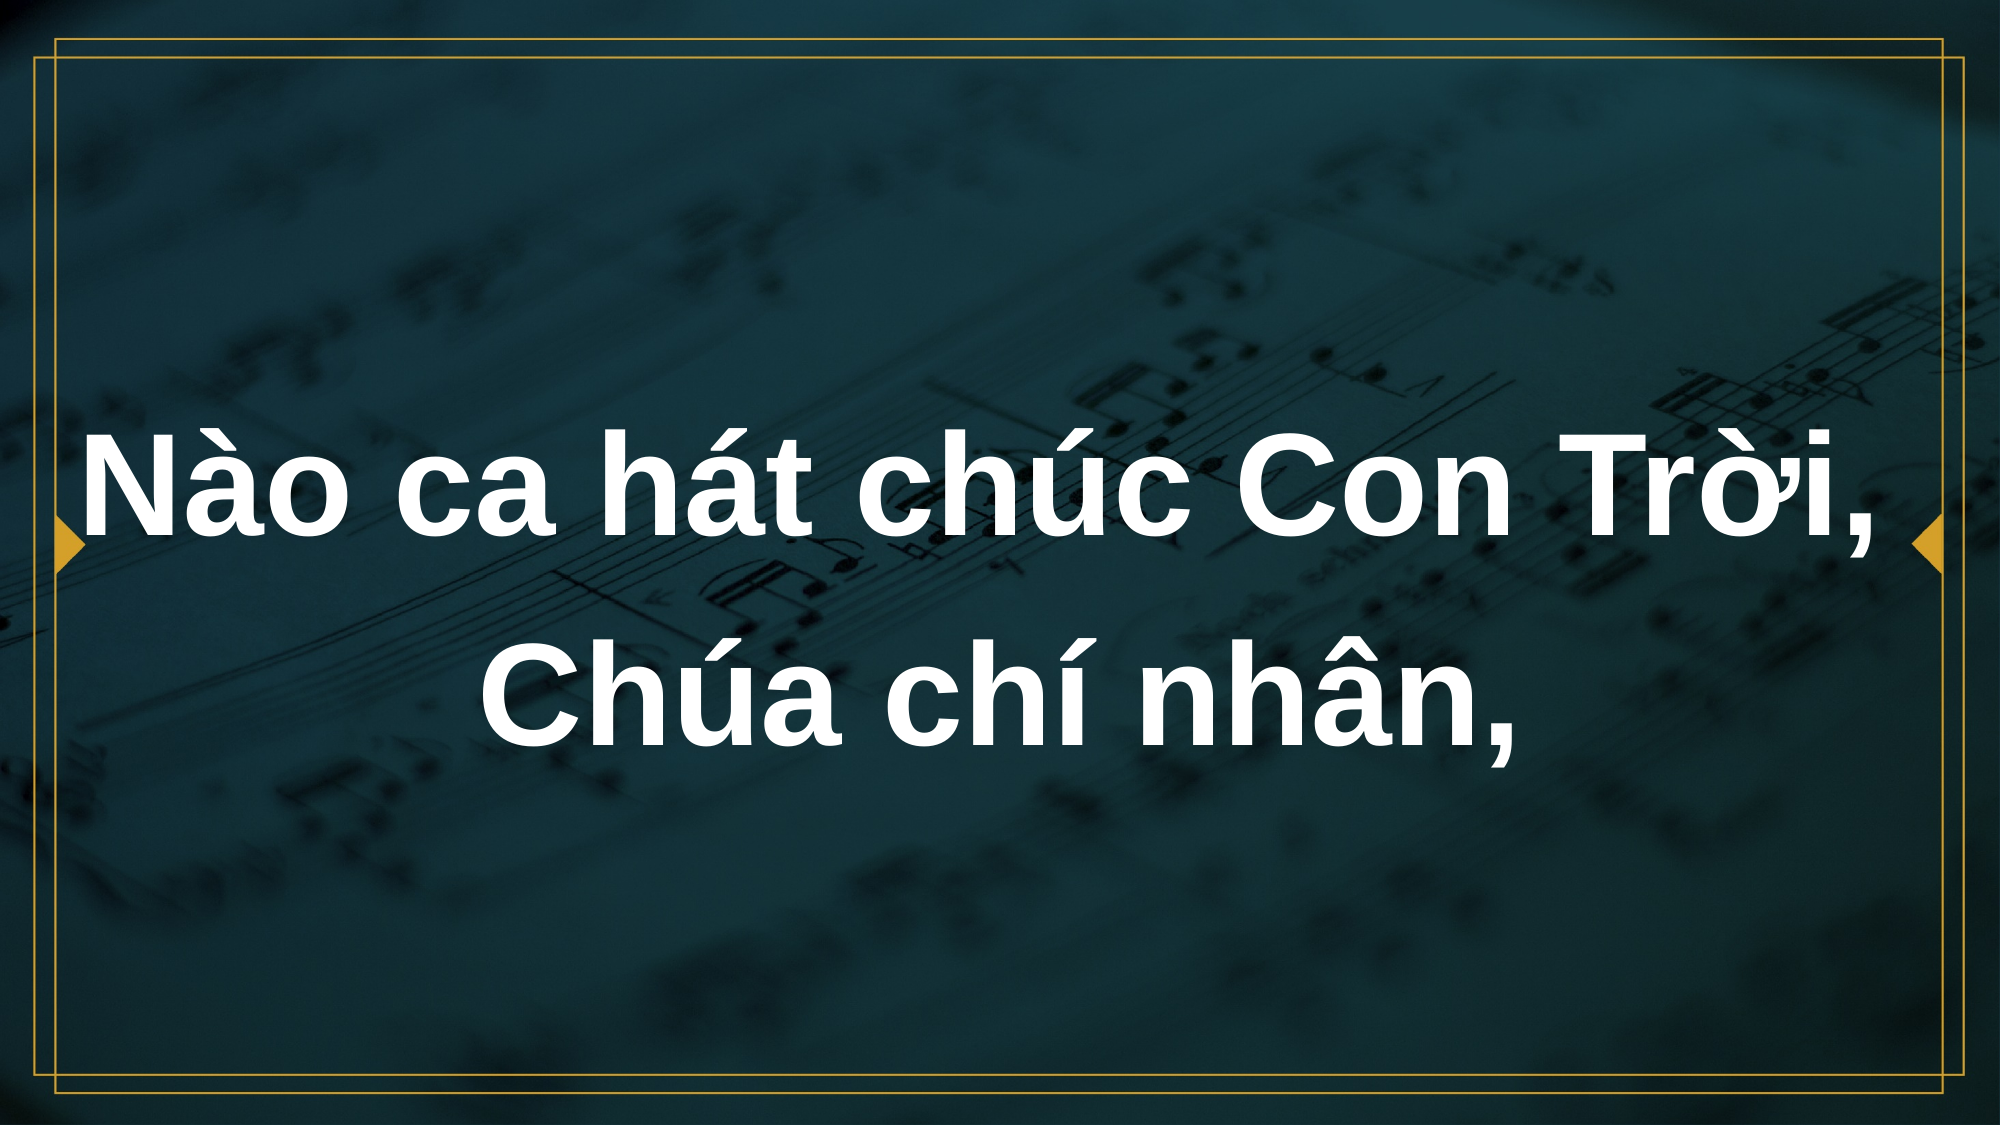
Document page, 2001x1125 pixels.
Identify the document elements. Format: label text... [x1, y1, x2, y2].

picture [0, 0, 2000, 1125]
title Nào ca hát chúc Con Trời, Chúa chí nhân, [55, 53, 1945, 1077]
